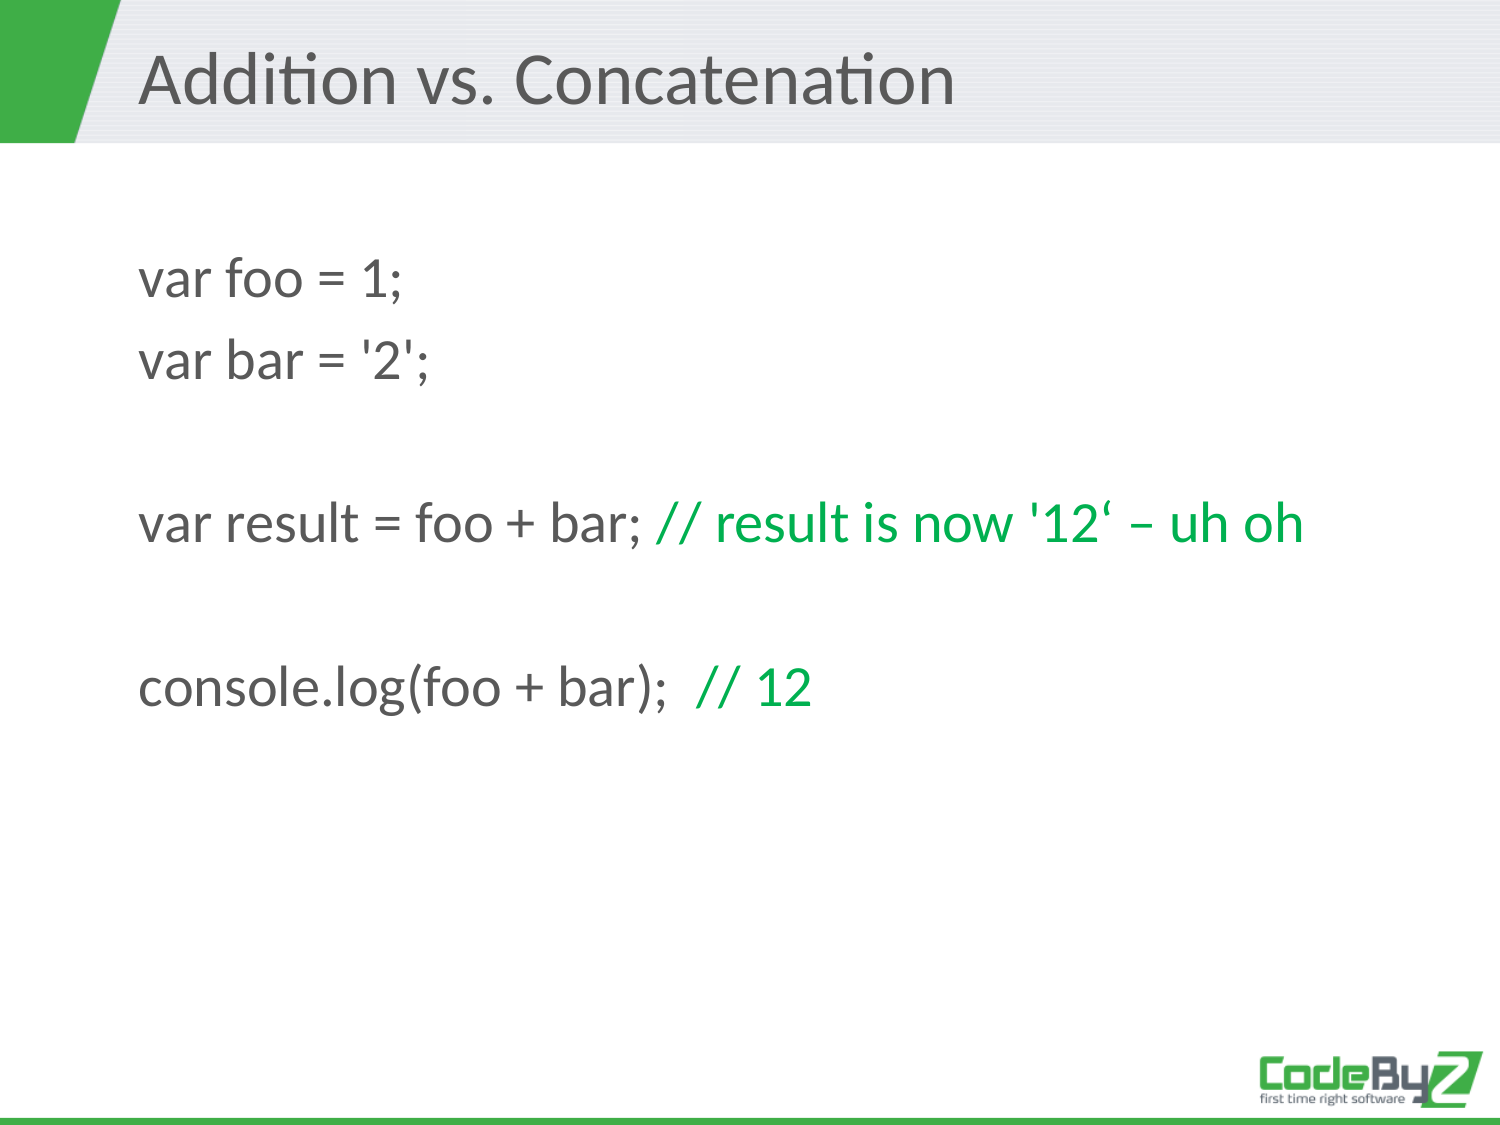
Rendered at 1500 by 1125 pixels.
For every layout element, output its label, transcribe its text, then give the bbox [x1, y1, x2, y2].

list var foo = 1; var bar = '2'; var result = foo + bar; // result is now '12‘ – uh oh console.log(foo + bar); // 12 [123, 231, 1425, 975]
title Addition vs. Concatenation [123, 0, 1425, 149]
picture [0, 0, 1500, 1117]
